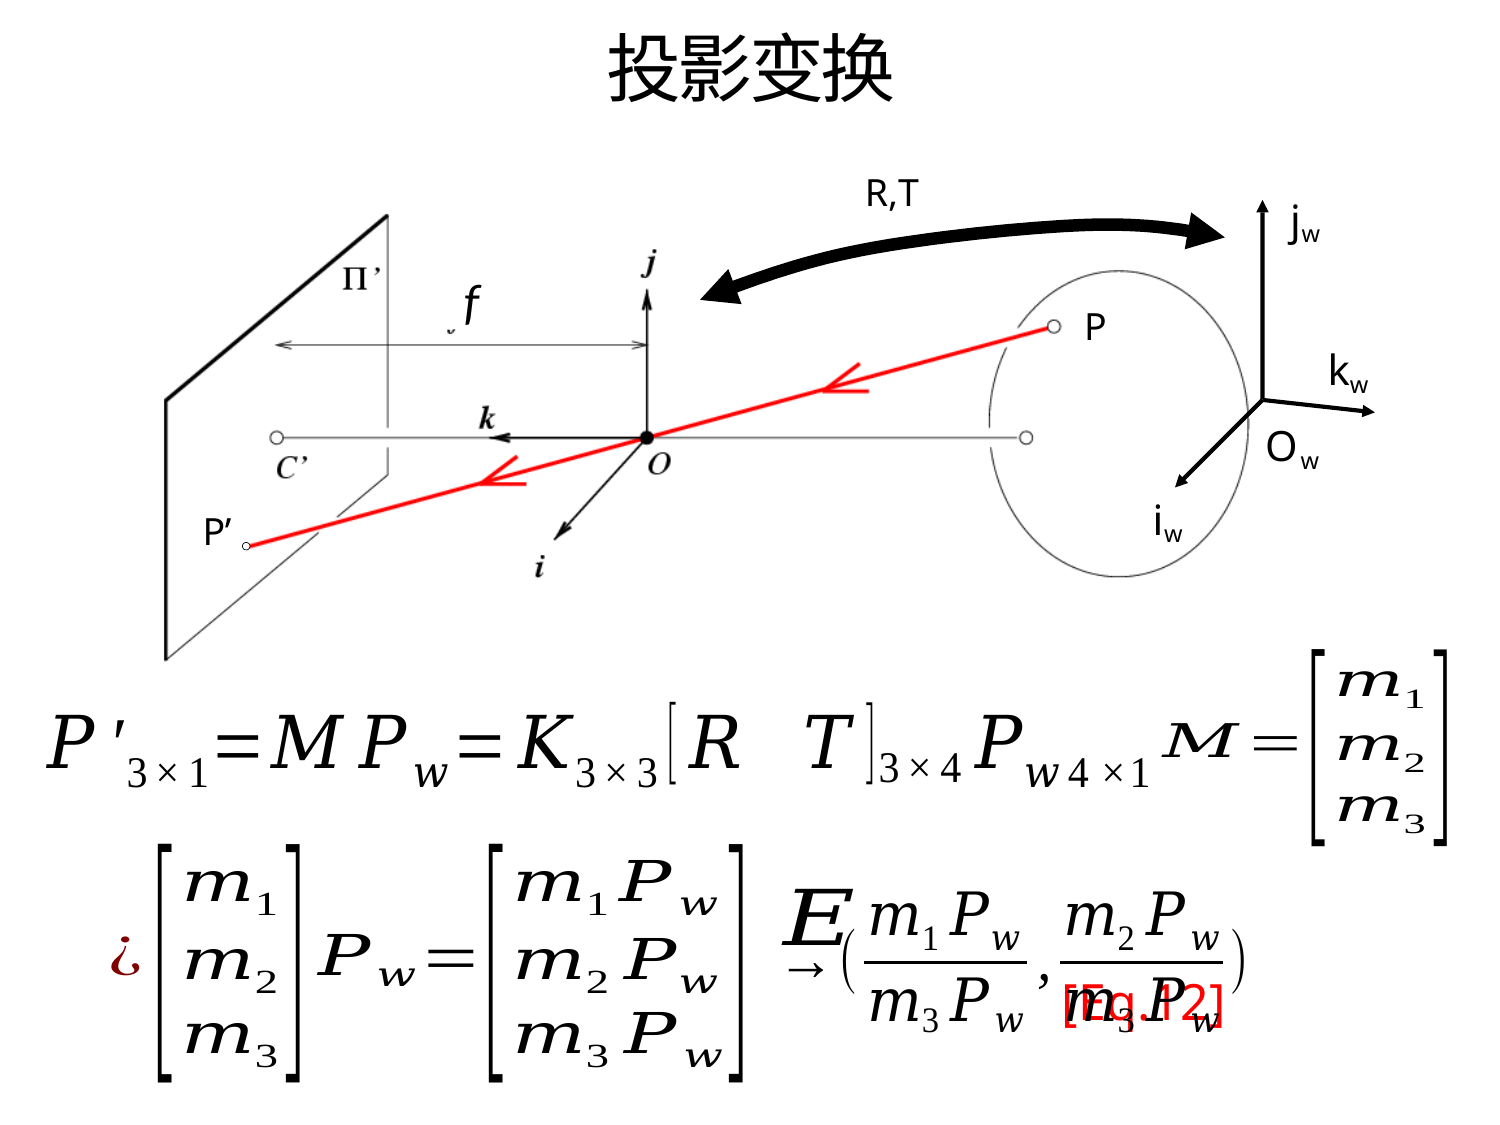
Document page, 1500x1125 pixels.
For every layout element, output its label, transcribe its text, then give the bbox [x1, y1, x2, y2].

text_box [Eq.12] [919, 921, 1500, 1039]
title 投影变换 [253, 18, 1247, 164]
text_box [163, 213, 1250, 662]
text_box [187, 166, 1376, 563]
